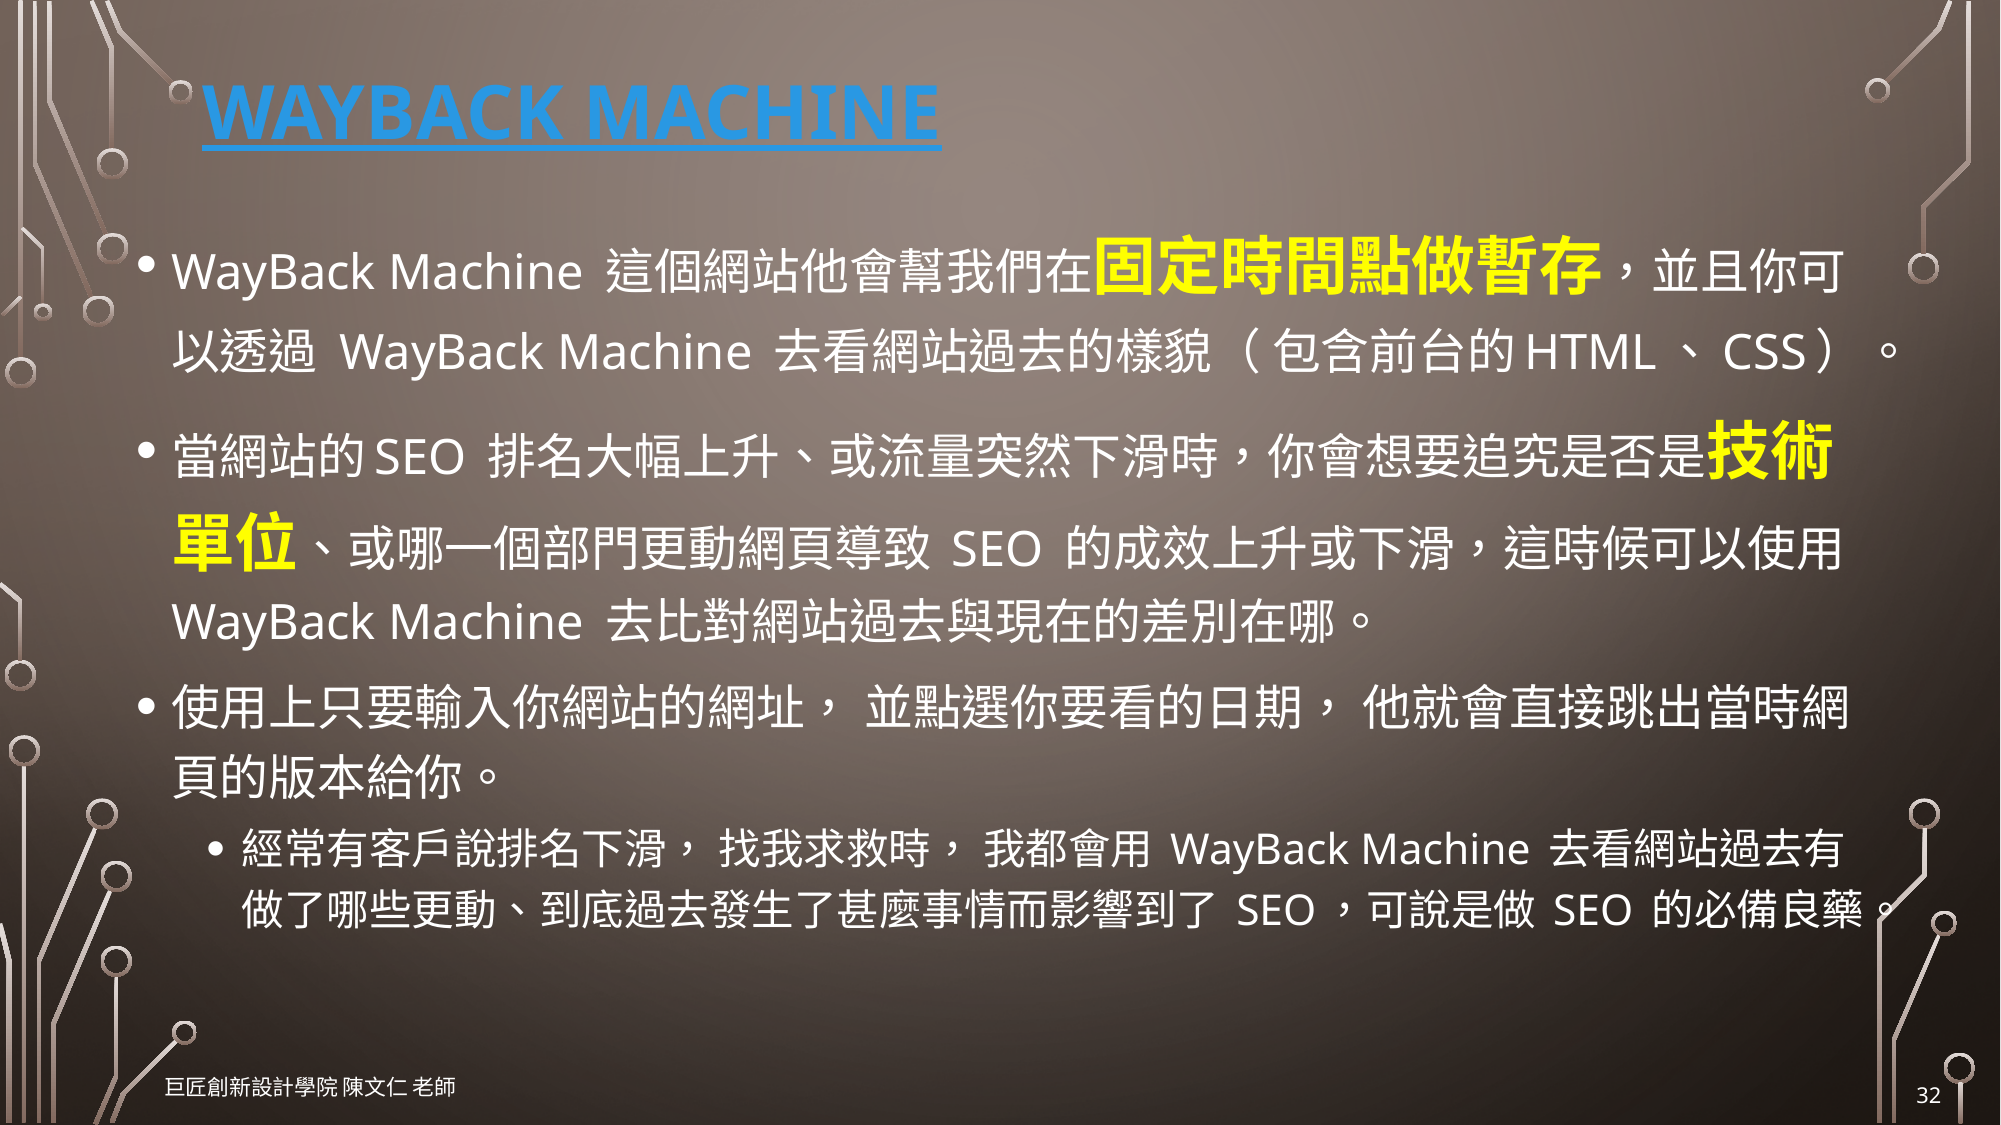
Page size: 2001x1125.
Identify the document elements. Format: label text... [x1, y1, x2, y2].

footer 巨匠創新設計學院 陳文仁 老師 [149, 1059, 1173, 1120]
slide_number 32 [1829, 1066, 1957, 1125]
list WayBack Machine 這個網站他會幫我們在固定時間點做暫存，並且你可以透過 WayBack Machine 去看網站過去的樣貌（ 包含前台的HTML、CSS）。 當網站的SEO 排名大幅上升、或流量突然下滑時，你會想要追究是否是技術單位、或哪一個部門更動網頁導致 SEO 的成效上升或下滑，這時候可以使用 WayBack Machine 去比對網站過去與現在的差別在哪。 使用上只要輸入你網站的網址， 並點選你要看的日期， 他就會直接跳出當時網頁的版本給你。 經常有客戶說排名下滑， 找我求救時， 我都會用 WayBack Machine 去看網站過去有做了哪些更動、到底過去發生了甚麼事情而影響到了 SEO，可說是做 SEO 的必備良藥。 [120, 202, 1880, 1066]
title WayBack Machine [187, 21, 1813, 202]
